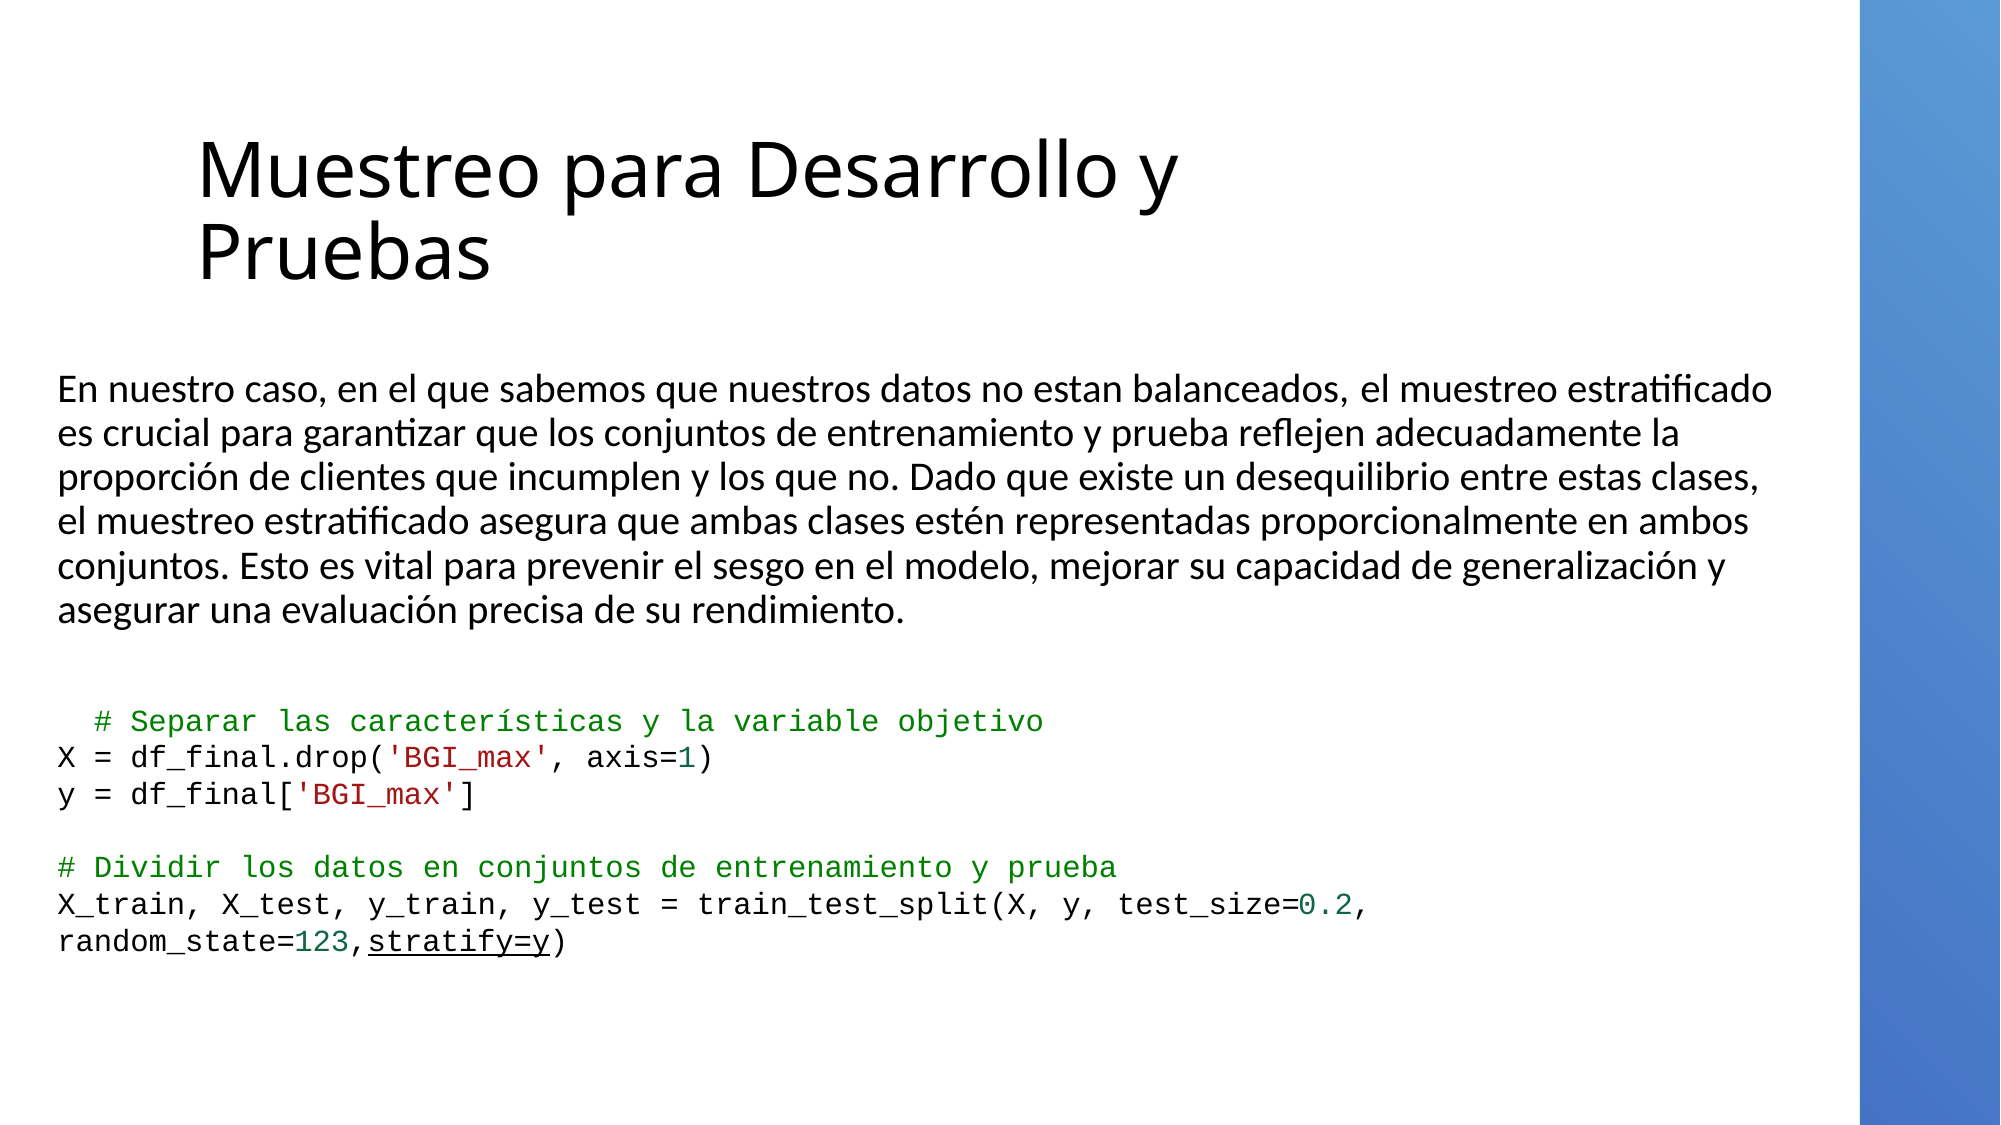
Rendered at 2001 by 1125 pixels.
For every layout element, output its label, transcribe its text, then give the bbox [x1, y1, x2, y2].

text_box En nuestro caso, en el que sabemos que nuestros datos no estan balanceados, el muestreo estratificado es crucial para garantizar que los conjuntos de entrenamiento y prueba reflejen adecuadamente la proporción de clientes que incumplen y los que no. Dado que existe un desequilibrio entre estas clases, el muestreo estratificado asegura que ambas clases estén representadas proporcionalmente en ambos conjuntos. Esto es vital para prevenir el sesgo en el modelo, mejorar su capacidad de generalización y asegurar una evaluación precisa de su rendimiento. # Separar las características y la variable objetivo X = df_final.drop('BGI_max', axis=1) y = df_final['BGI_max'] # Dividir los datos en conjuntos de entrenamiento y prueba X_train, X_test, y_train, y_test = train_test_split(X, y, test_size=0.2, random_state=123,stratify=y) [42, 359, 1789, 1002]
title Muestreo para Desarrollo y Pruebas [181, 104, 1353, 323]
